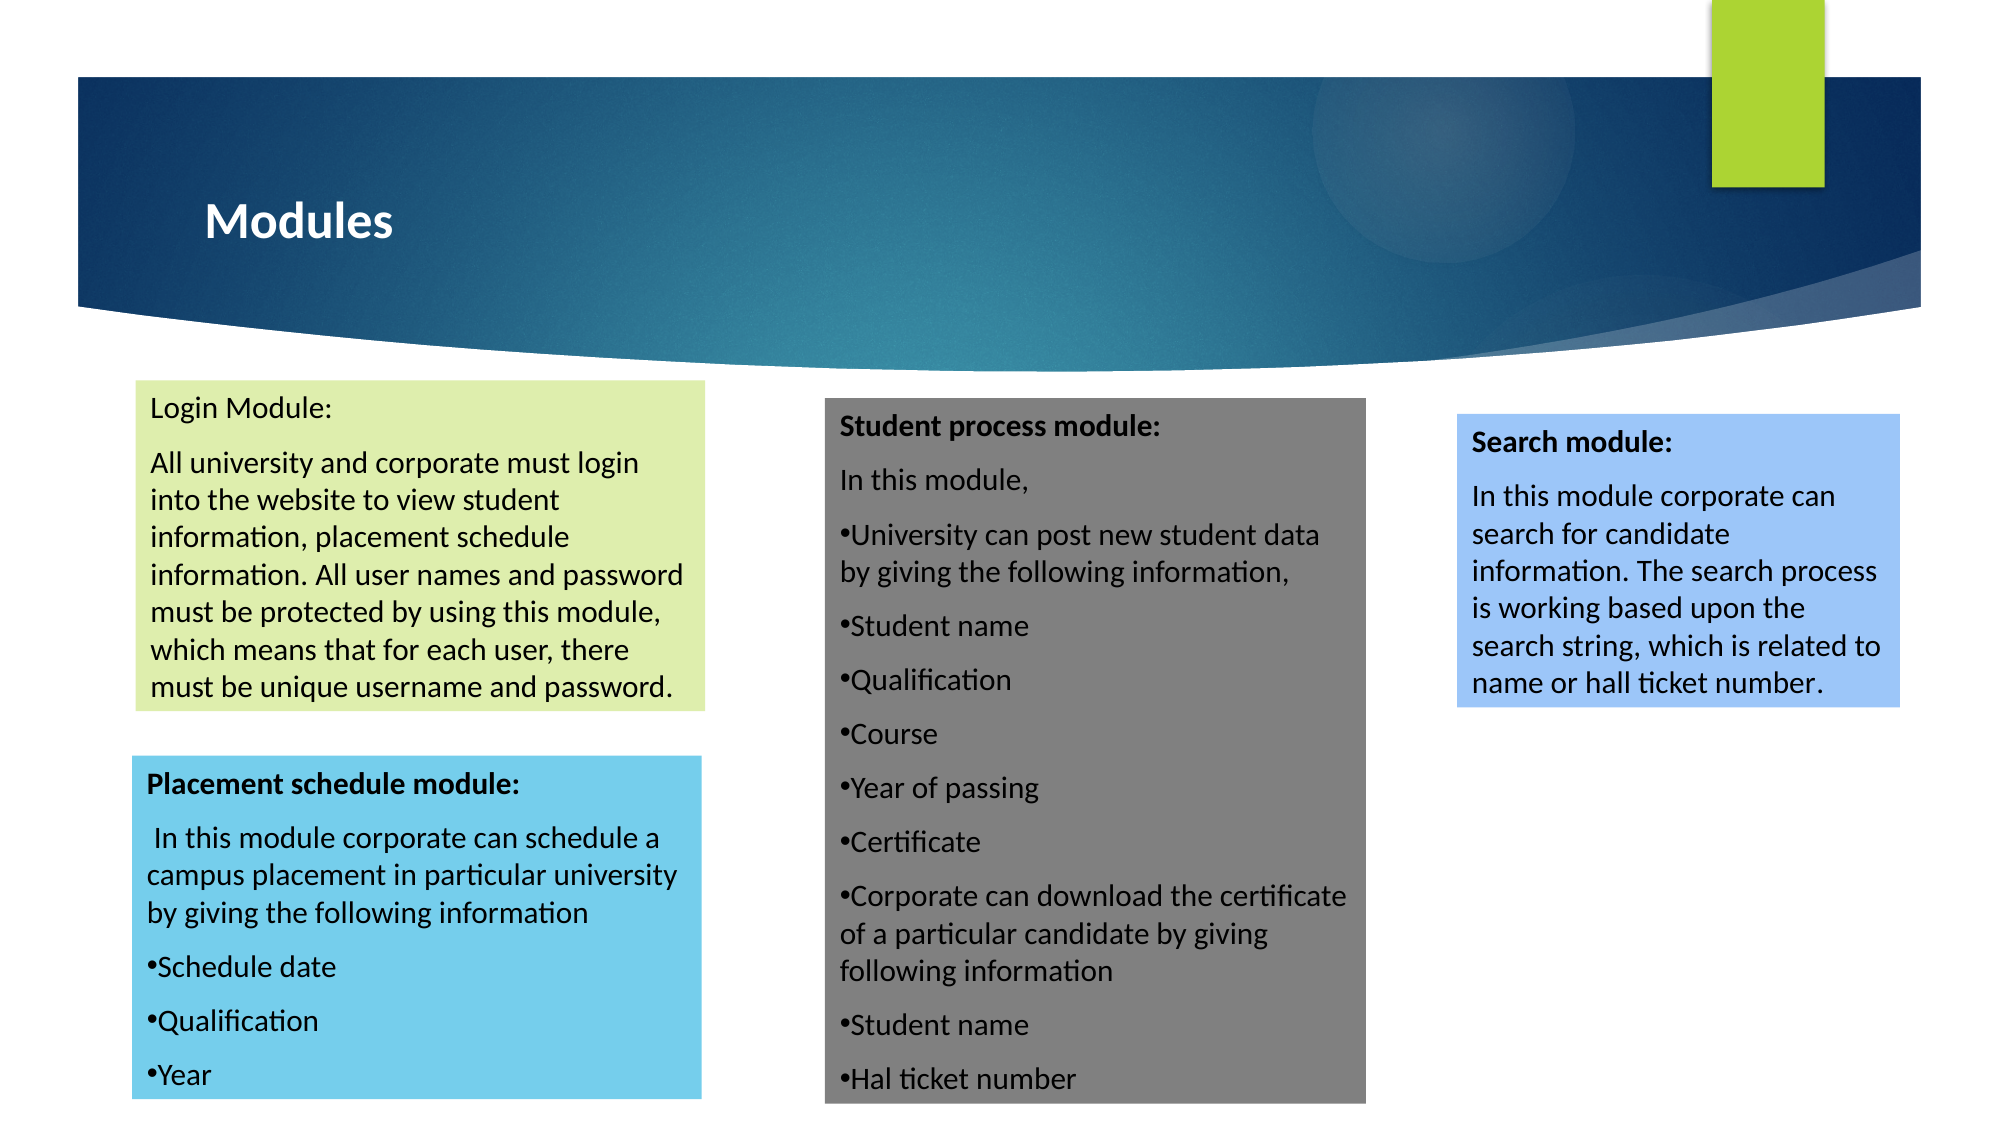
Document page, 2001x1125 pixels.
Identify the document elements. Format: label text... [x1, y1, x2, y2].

text_box Placement schedule module: In this module corporate can schedule a campus placement in particular university by giving the following information Schedule date Qualification Year [132, 755, 702, 1100]
title Modules [189, 159, 1627, 276]
text_box Login Module: All university and corporate must login into the website to view student information, placement schedule information. All user names and password must be protected by using this module, which means that for each user, there must be unique username and password. [135, 380, 706, 712]
text_box Search module: In this module corporate can search for candidate information. The search process is working based upon the search string, which is related to name or hall ticket number. [1457, 413, 1900, 708]
text_box Student process module: In this module, University can post new student data by giving the following information, Student name Qualification Course Year of passing Certificate Corporate can download the certificate of a particular candidate by giving following information Student name Hal ticket number [824, 398, 1366, 1104]
